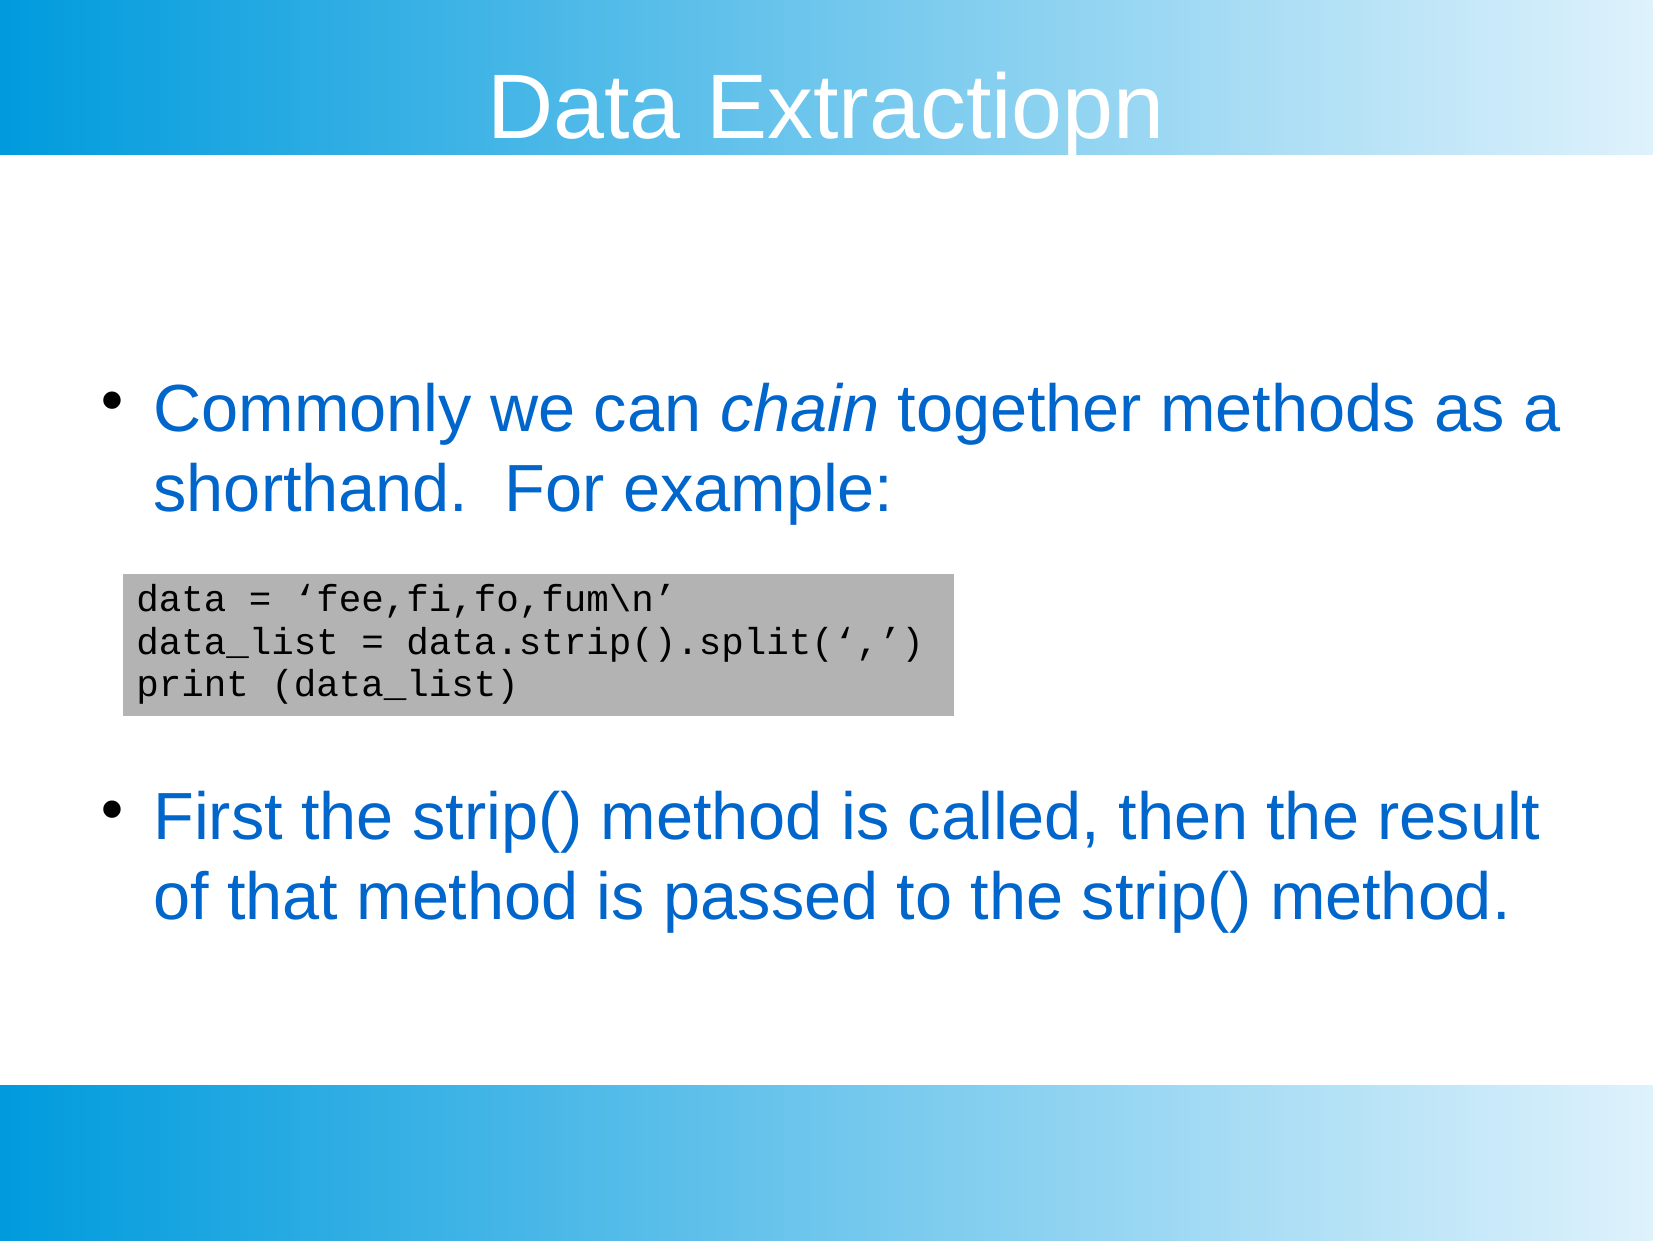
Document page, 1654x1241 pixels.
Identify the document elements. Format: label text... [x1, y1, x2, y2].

text_box Data Extractiopn [82, 49, 1571, 154]
table_header data = ‘fee,fi,fo,fum\n’ data_list = data.strip().split(‘,’) print (data_list) [123, 574, 954, 716]
text_box Commonly we can chain together methods as a shorthand. For example: First the strip() method is called, then the result of that method is passed to the strip() method. [82, 290, 1571, 1010]
